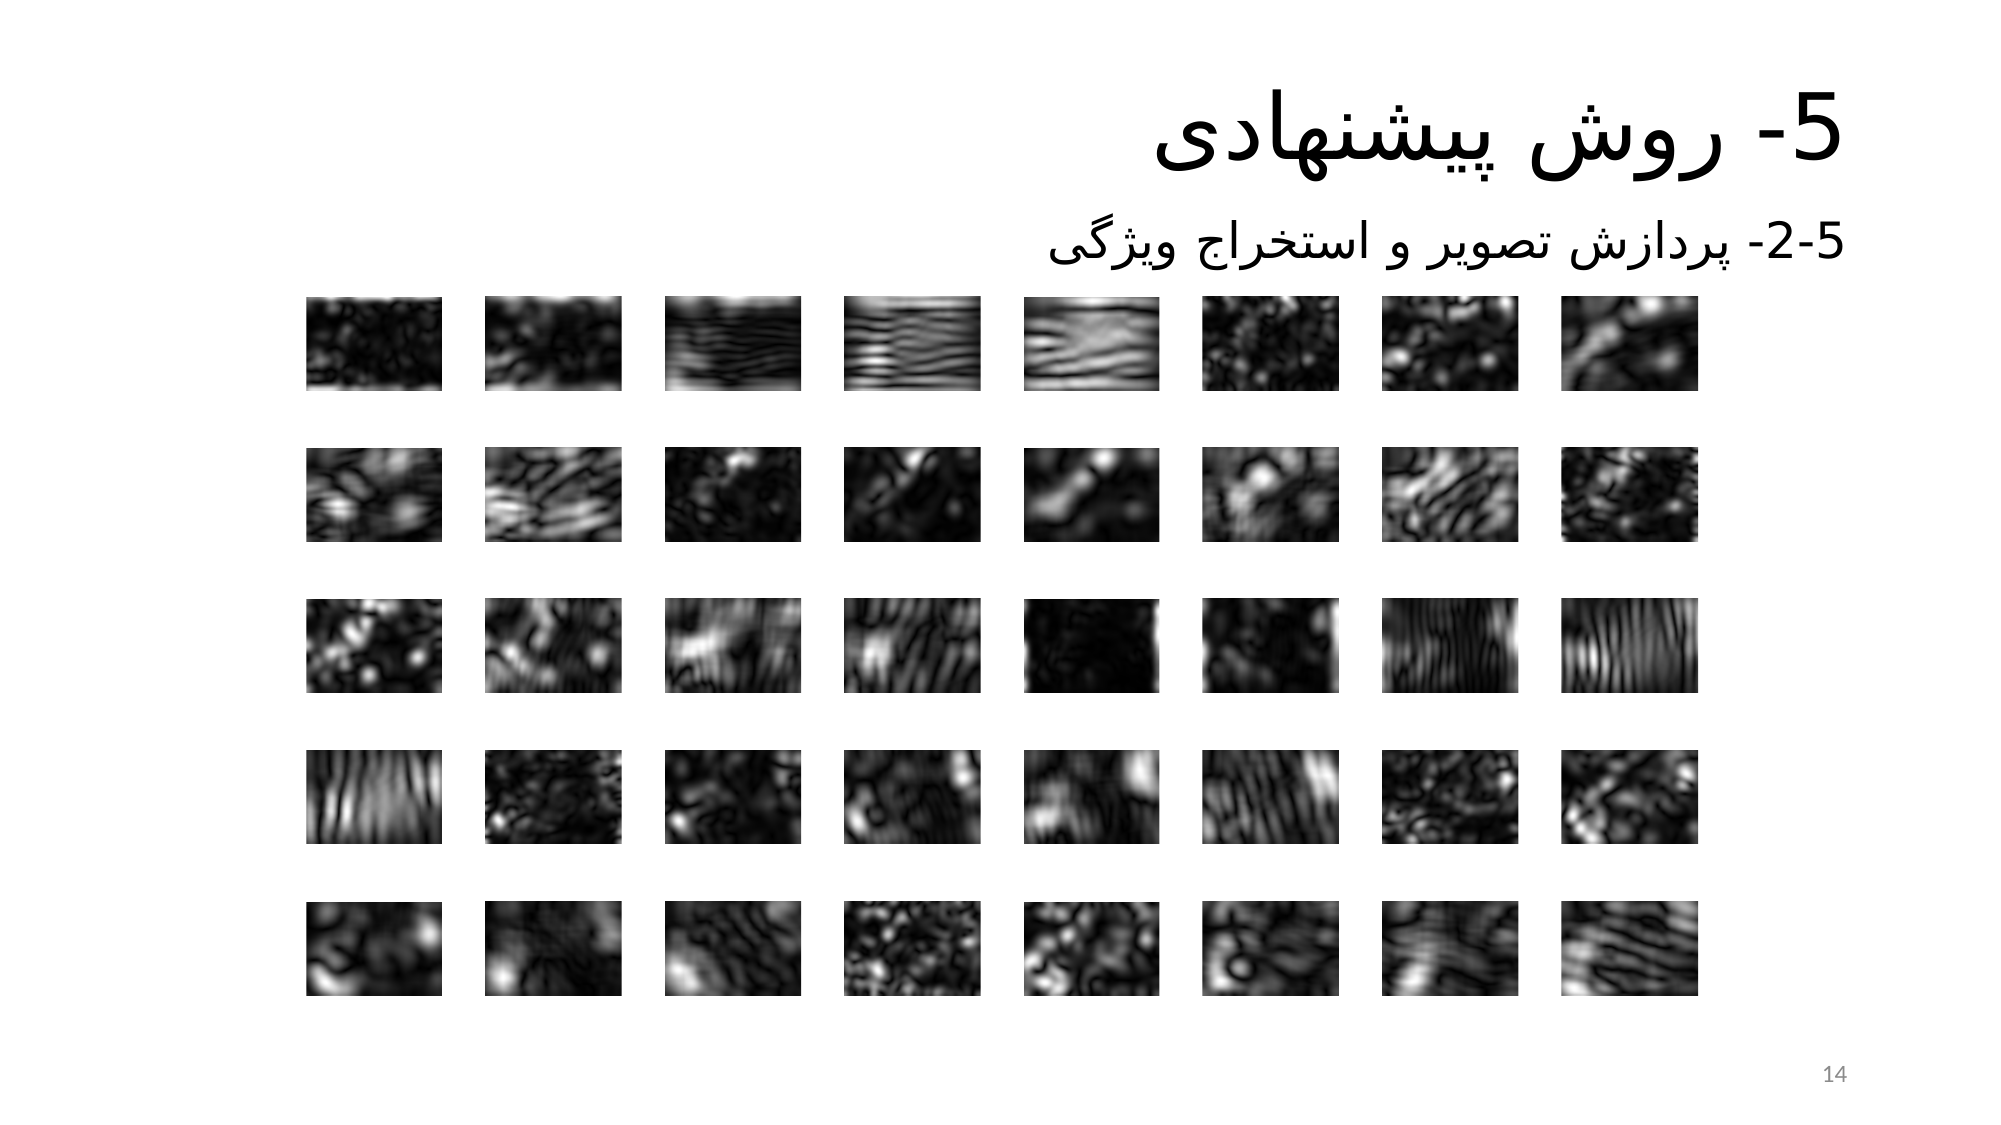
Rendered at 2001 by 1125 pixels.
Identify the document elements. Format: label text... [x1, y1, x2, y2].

title 5- روش پیشنهادی 5-2- پردازش تصویر و استخراج ویژگی [137, 59, 1863, 300]
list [287, 285, 1713, 1010]
slide_number 14 [1412, 1042, 1863, 1103]
